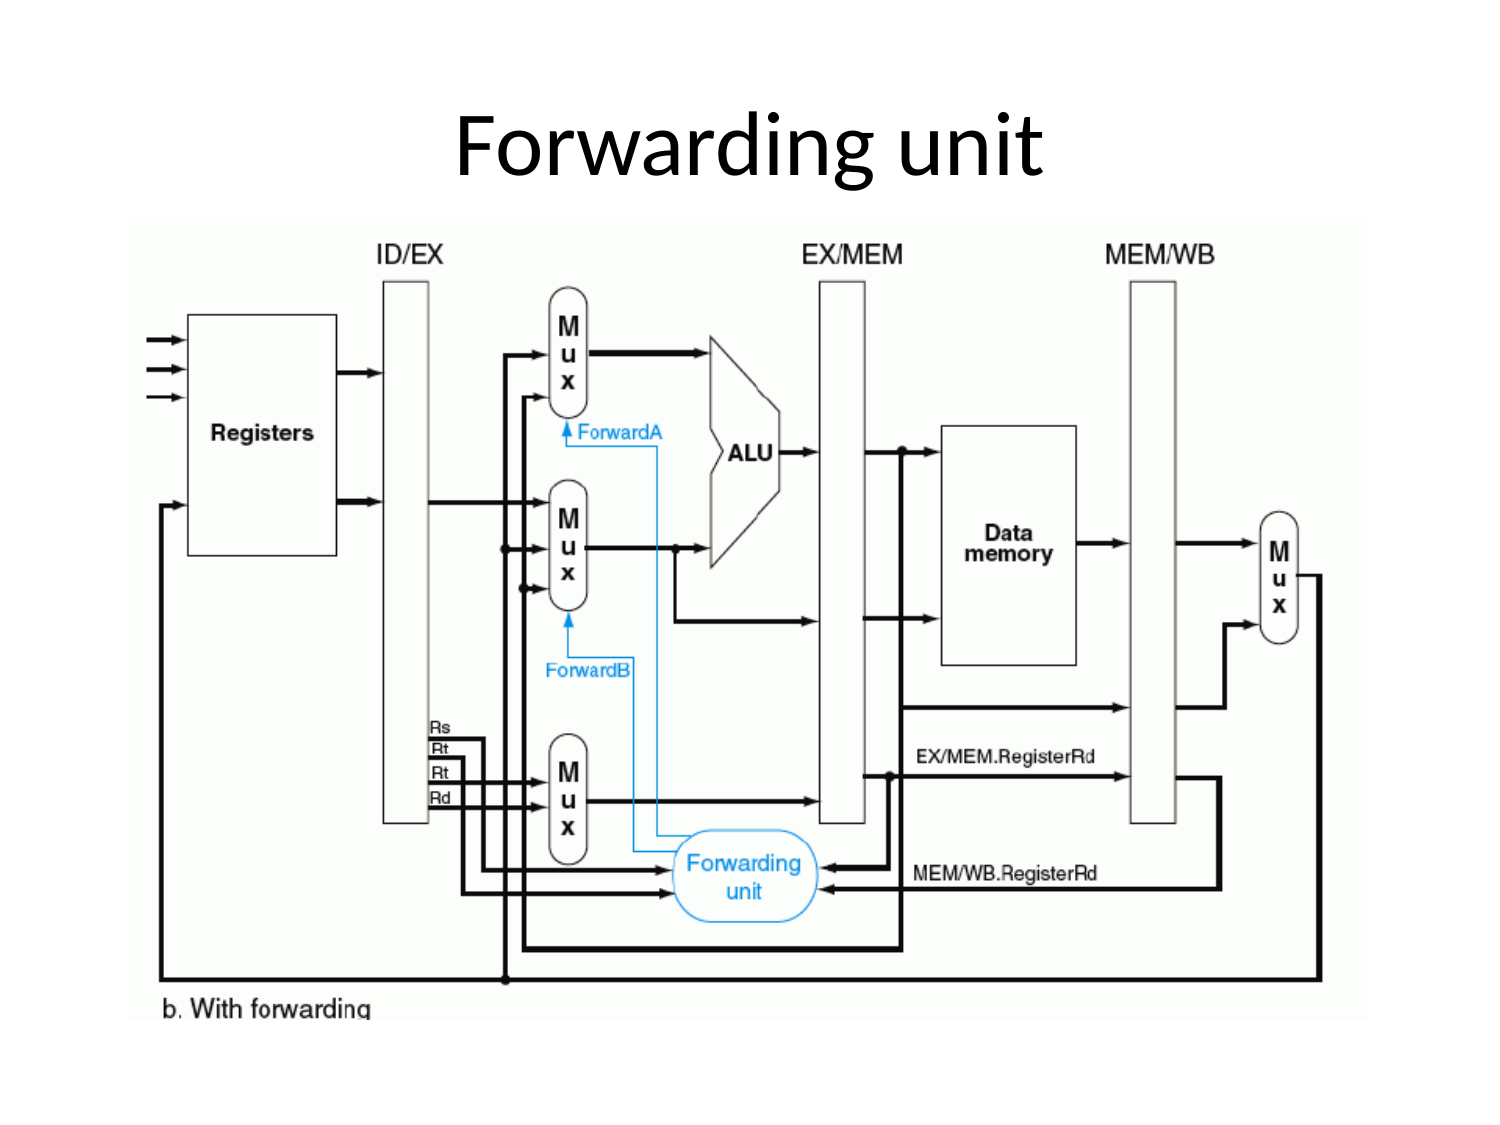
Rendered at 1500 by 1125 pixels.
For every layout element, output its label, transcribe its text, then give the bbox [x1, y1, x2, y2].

picture [128, 222, 1369, 1020]
title Forwarding unit [75, 45, 1425, 233]
